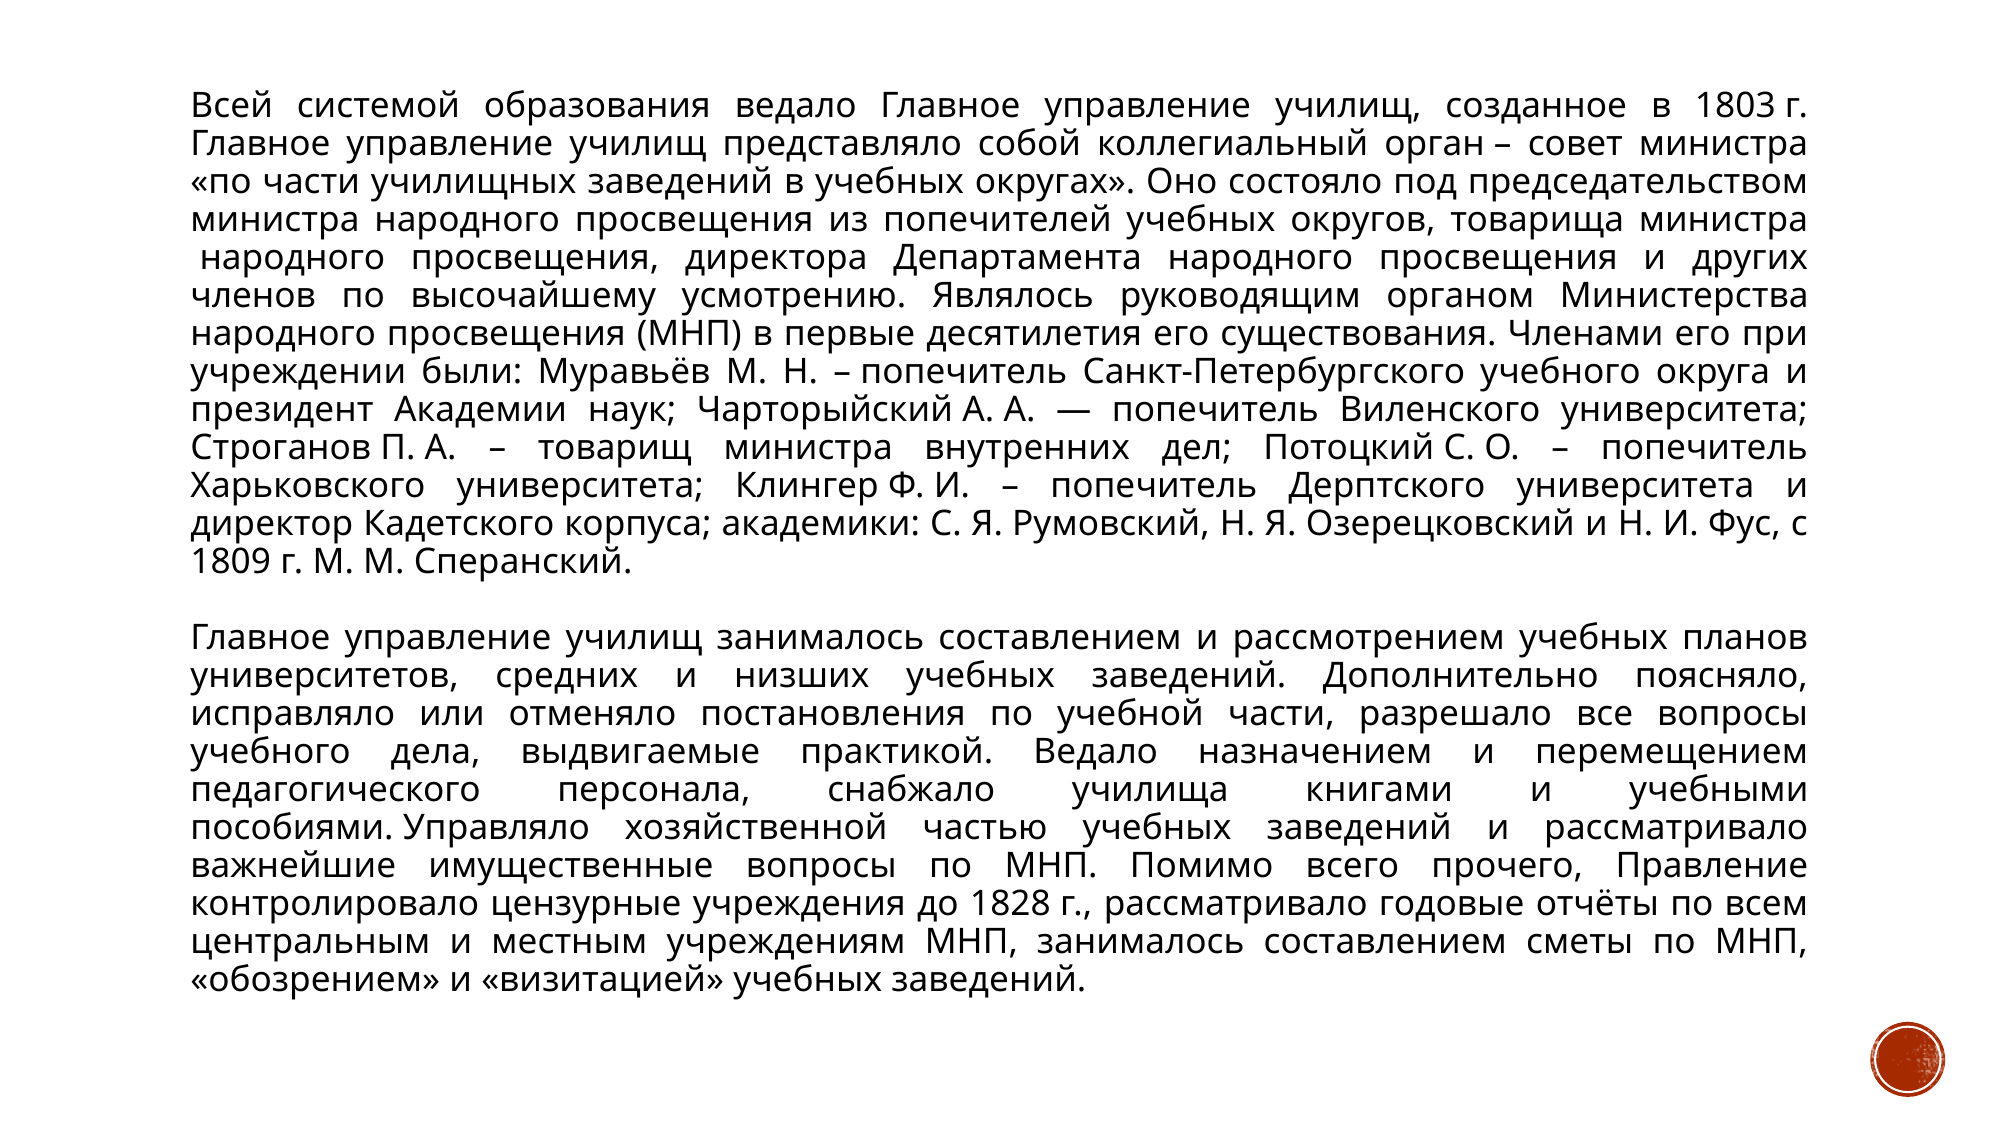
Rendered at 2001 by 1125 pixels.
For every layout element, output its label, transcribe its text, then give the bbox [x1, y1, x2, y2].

list Всей системой образования ведало Главное управление училищ, созданное в 1803 г. Главное управление училищ представляло собой коллегиальный орган – совет министра «по части училищных заведений в учебных округах». Оно состояло под председательством министра народного просвещения из попечителей учебных округов, товарища министра народного просвещения, директора Департамента народного просвещения и других членов по высочайшему усмотрению. Являлось руководящим органом Министерства народного просвещения (МНП) в первые десятилетия его существования. Членами его при учреждении были: Муравьёв М. Н. – попечитель Санкт-Петербургского учебного округа и президент Академии наук; Чарторыйский А. А. — попечитель Виленского университета; Строганов П. А. – товарищ министра внутренних дел; Потоцкий С. О. – попечитель Харьковского университета; Клингер Ф. И. – попечитель Дерптского университета и директор Кадетского корпуса; академики: С. Я. Румовский, Н. Я. Озерецковский и Н. И. Фус, с 1809 г. М. М. Сперанский. Главное управление училищ занималось составлением и рассмотрением учебных планов университетов, средних и низших учебных заведений. Дополнительно поясняло, исправляло или отменяло постановления по учебной части, разрешало все вопросы учебного дела, выдвигаемые практикой. Ведало назначением и перемещением педагогического персонала, снабжало училища книгами и учебными пособиями. Управляло хозяйственной частью учебных заведений и рассматривало важнейшие имущественные вопросы по МНП. Помимо всего прочего, Правление контролировало цензурные учреждения до 1828 г., рассматривало годовые отчёты по всем центральным и местным учреждениям МНП, занималось составлением сметы по МНП, «обозрением» и «визитацией» учебных заведений. [175, 79, 1826, 1013]
